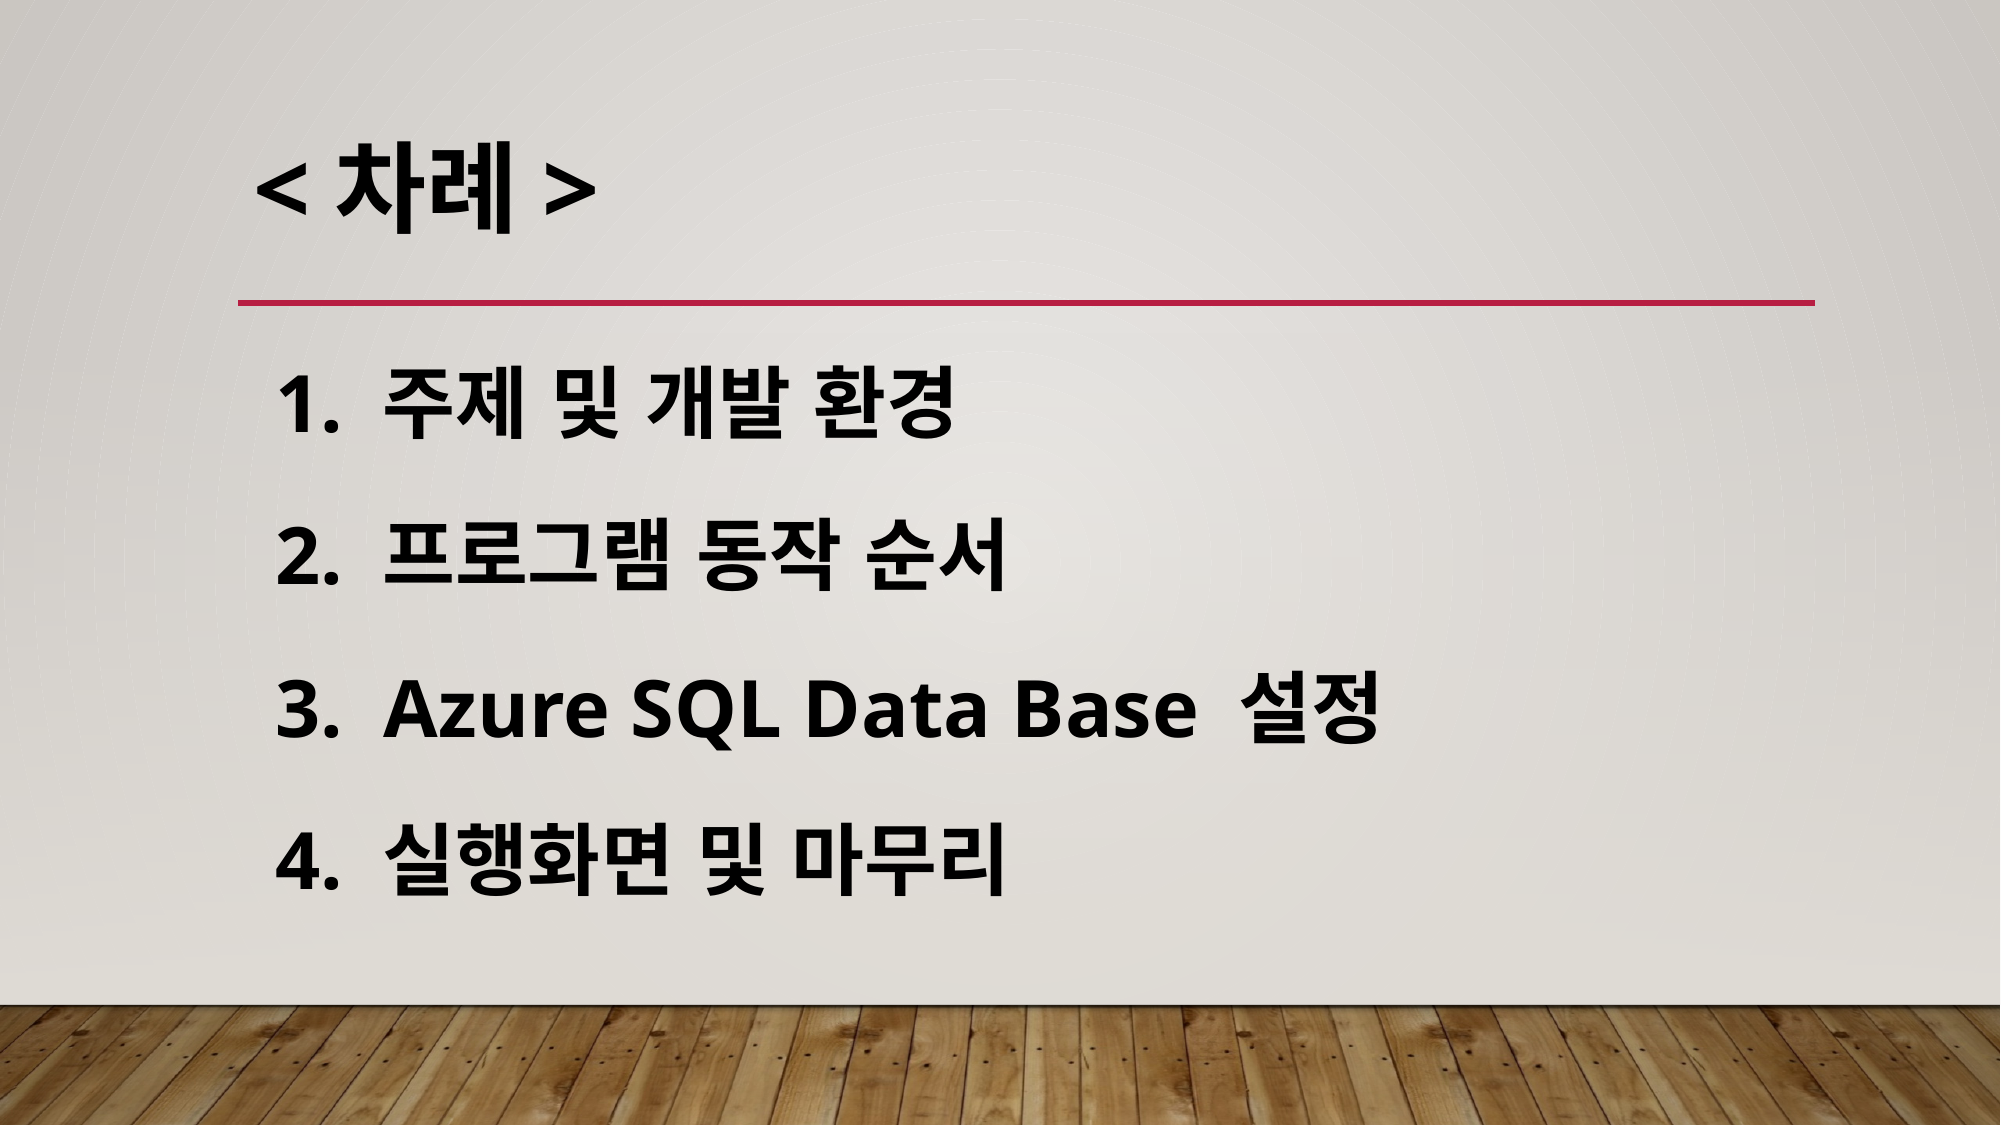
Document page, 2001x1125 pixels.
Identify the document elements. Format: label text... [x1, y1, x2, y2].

text_box 4. 실행화면 및 마무리 [260, 803, 1773, 913]
picture [0, 1005, 2000, 1125]
title <차례> [238, 131, 1814, 305]
text_box 3. Azure SQL Data Base 설정 [260, 650, 1773, 761]
text_box 1. 주제 및 개발 환경 [260, 345, 1773, 456]
text_box 2. 프로그램 동작 순서 [260, 498, 1773, 608]
